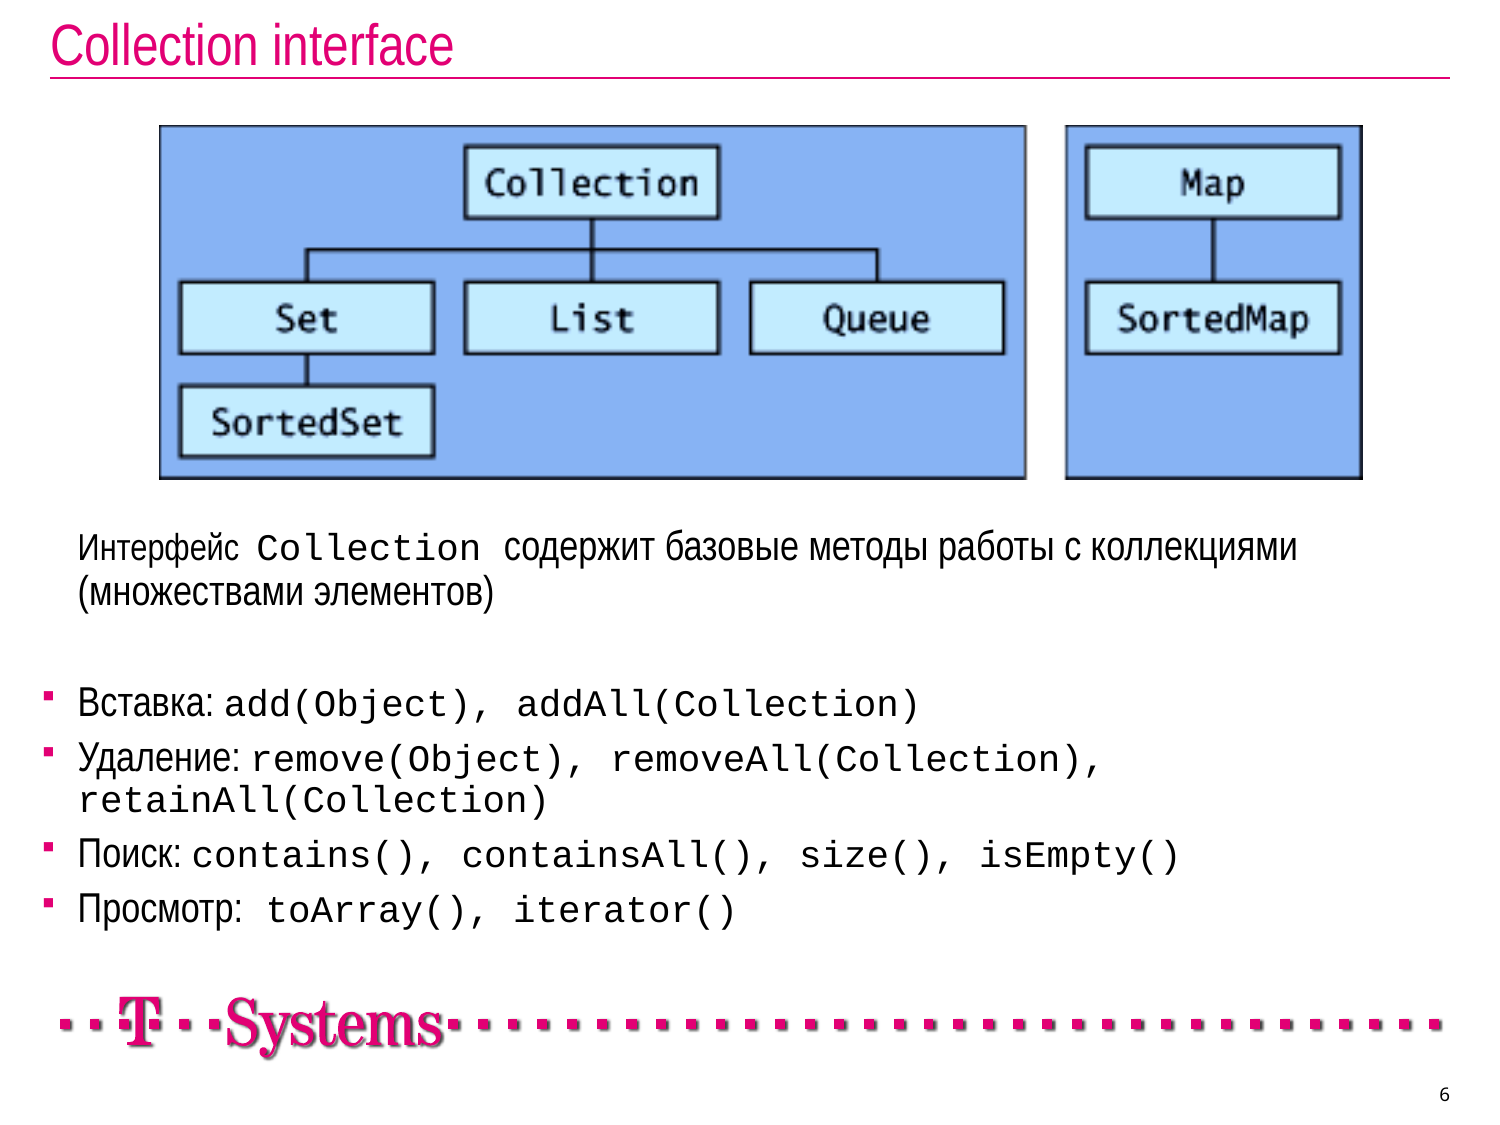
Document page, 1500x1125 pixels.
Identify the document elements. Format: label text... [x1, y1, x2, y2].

list Интерфейс Collection содержит базовые методы работы с коллекциями (множествами элементов) Вставка: add(Object), addAll(Collection) Удаление: remove(Object), removeAll(Collection), retainAll(Collection) Поиск: contains(), containsAll(), size(), isEmpty() Просмотр: toArray(), iterator() [41, 137, 1441, 1000]
title Collection interface [50, 14, 1450, 91]
slide_number 6 [1361, 1082, 1451, 1107]
picture [159, 125, 1363, 481]
